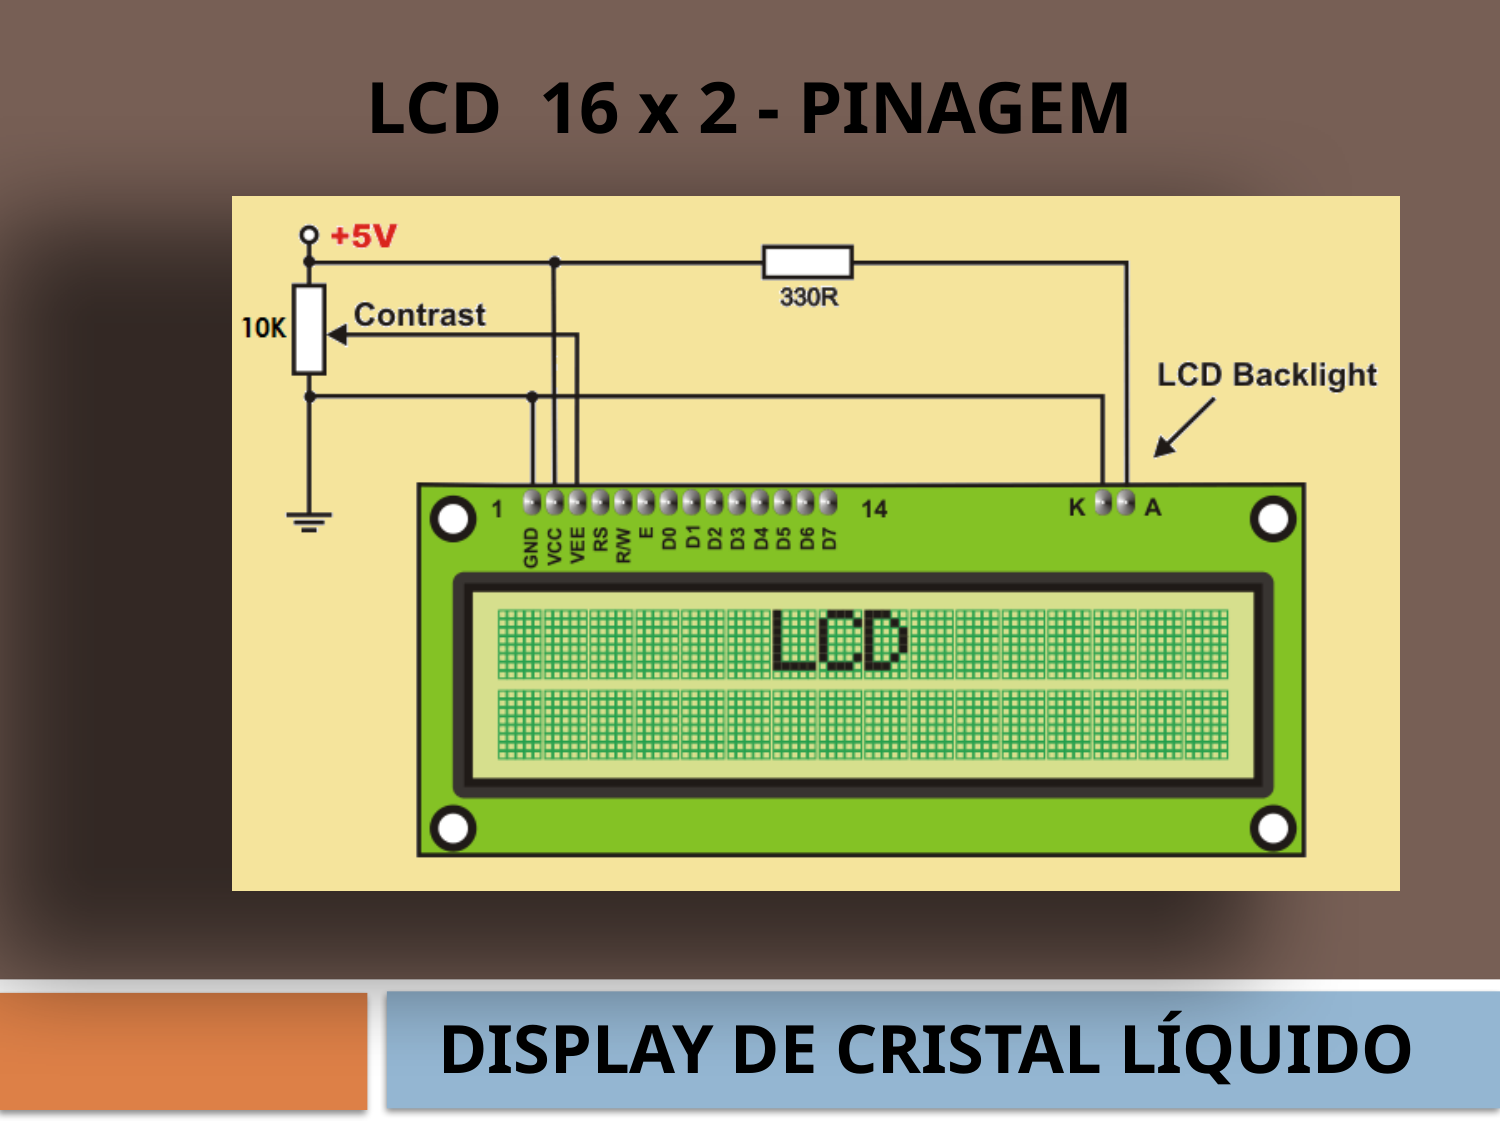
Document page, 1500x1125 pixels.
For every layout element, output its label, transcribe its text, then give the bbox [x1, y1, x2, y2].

picture [231, 195, 1400, 891]
text_box LCD 16 x 2 - PINAGEM [352, 55, 1148, 155]
text_box DISPLAY DE CRISTAL LÍQUIDO [324, 999, 1500, 1095]
